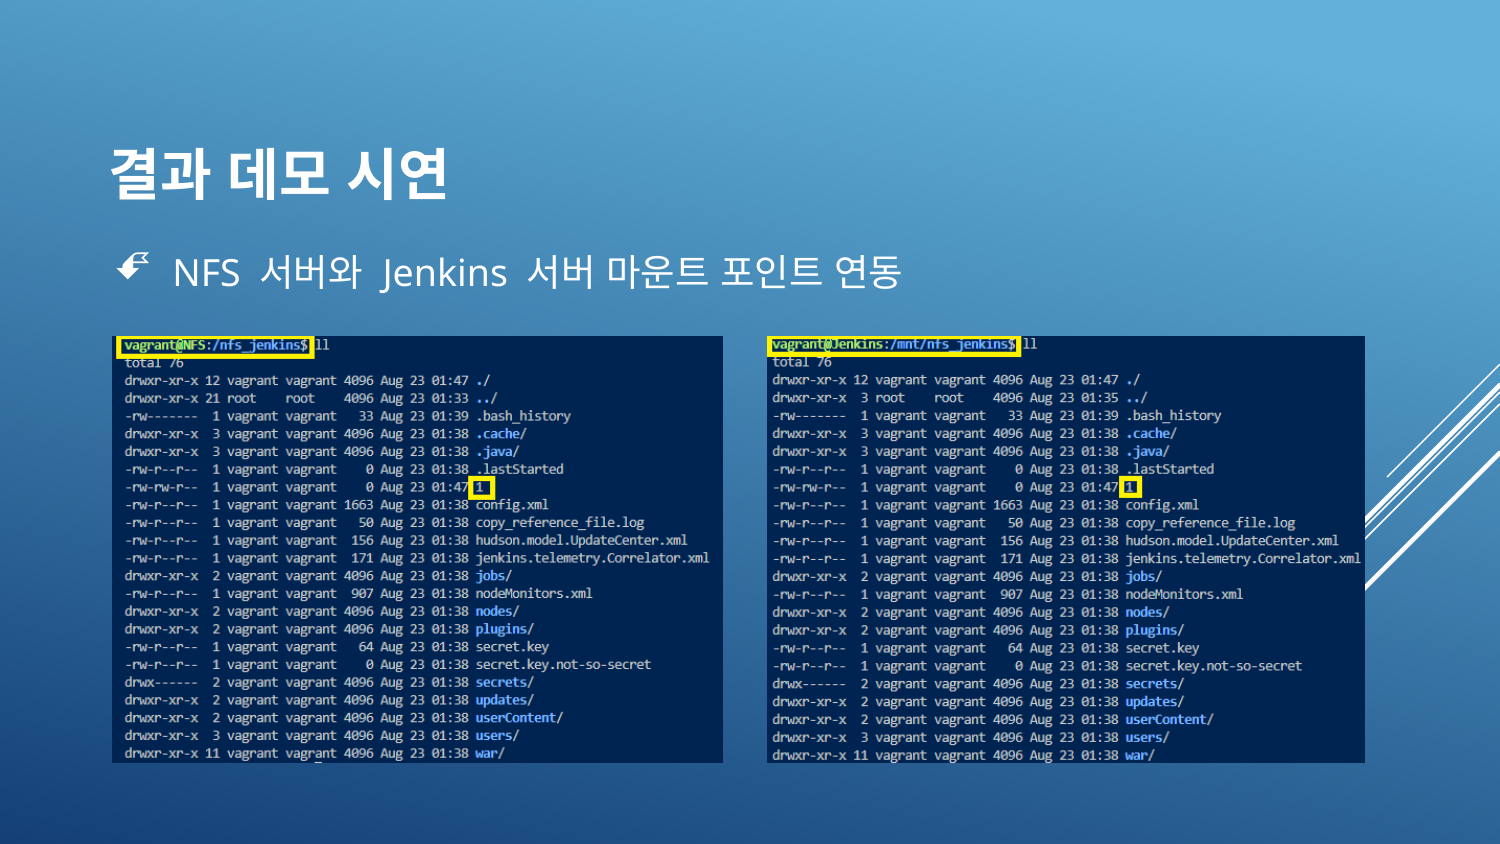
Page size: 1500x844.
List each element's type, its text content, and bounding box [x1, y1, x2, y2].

title 결과 데모 시연 [93, 95, 1443, 222]
list NFS 서버와 Jenkins 서버 마운트 포인트 연동 [82, 233, 1006, 540]
picture [112, 336, 723, 763]
picture [767, 336, 1366, 763]
